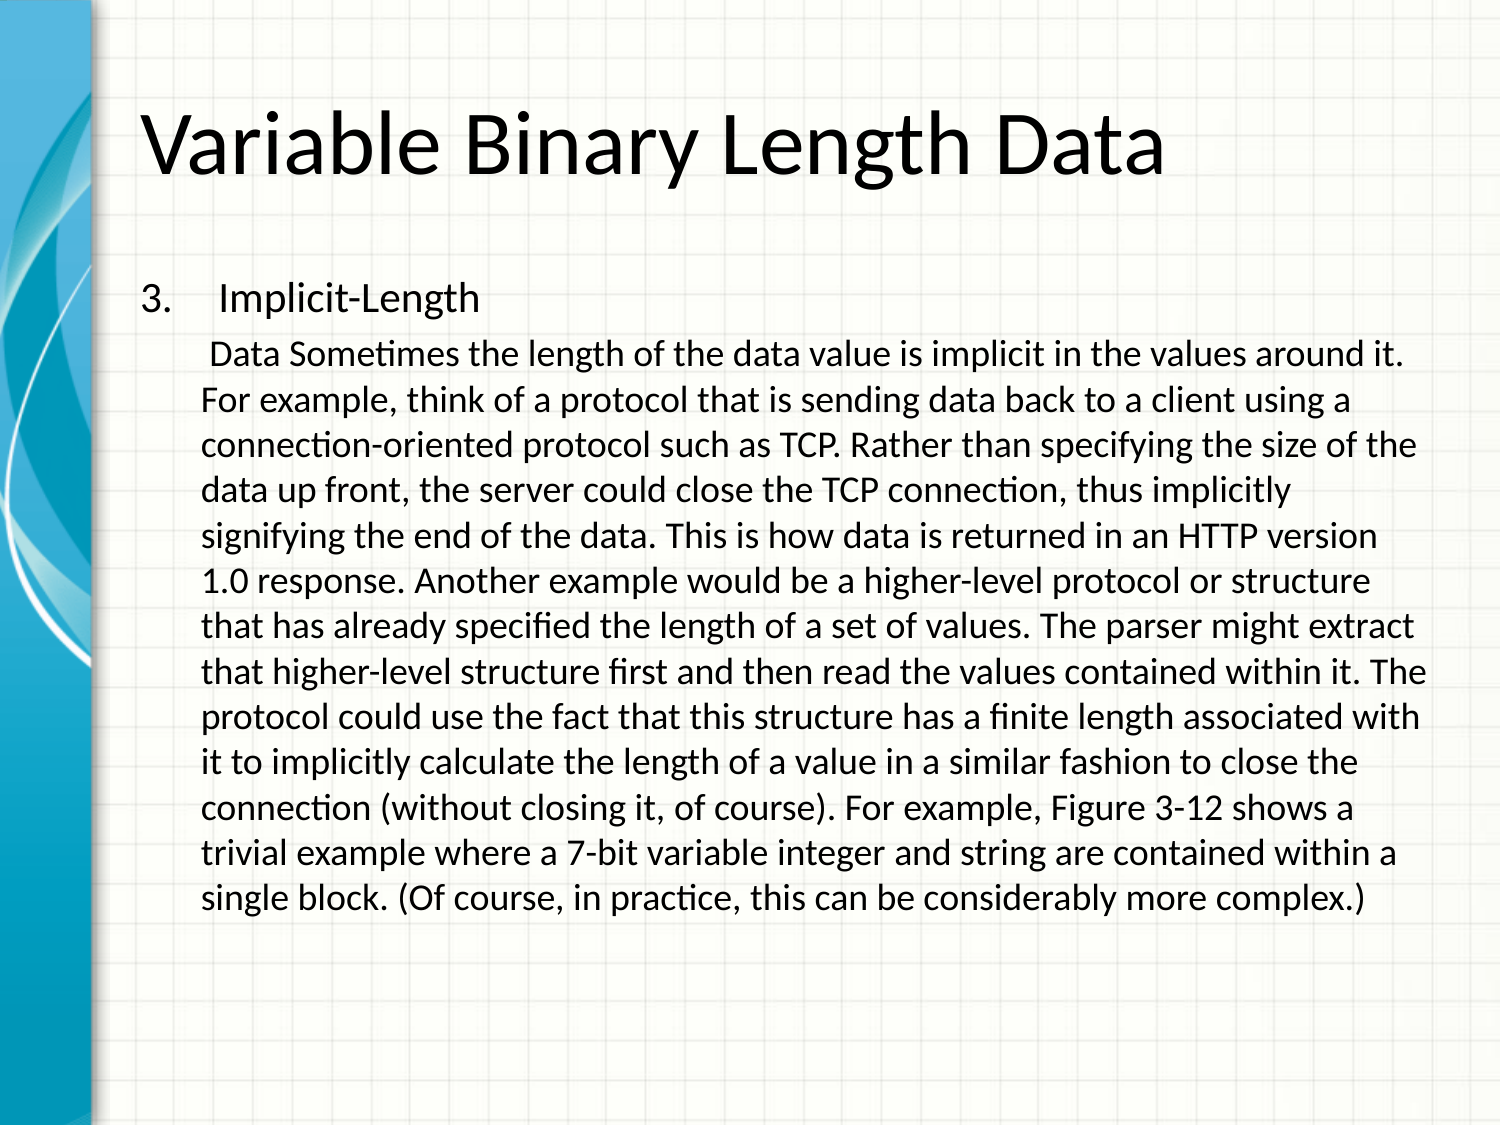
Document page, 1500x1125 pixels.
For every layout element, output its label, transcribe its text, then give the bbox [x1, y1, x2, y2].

list Implicit-Length Data Sometimes the length of the data value is implicit in the values around it. For example, think of a protocol that is sending data back to a client using a connection-oriented protocol such as TCP. Rather than specifying the size of the data up front, the server could close the TCP connection, thus implicitly signifying the end of the data. This is how data is returned in an HTTP version 1.0 response. Another example would be a higher-level protocol or structure that has already specified the length of a set of values. The parser might extract that higher-level structure first and then read the values contained within it. The protocol could use the fact that this structure has a finite length associated with it to implicitly calculate the length of a value in a similar fashion to close the connection (without closing it, of course). For example, Figure 3-12 shows a trivial example where a 7-bit variable integer and string are contained within a single block. (Of course, in practice, this can be considerably more complex.) [125, 261, 1450, 967]
picture [0, 0, 1500, 1125]
title Variable Binary Length Data [125, 44, 1450, 232]
